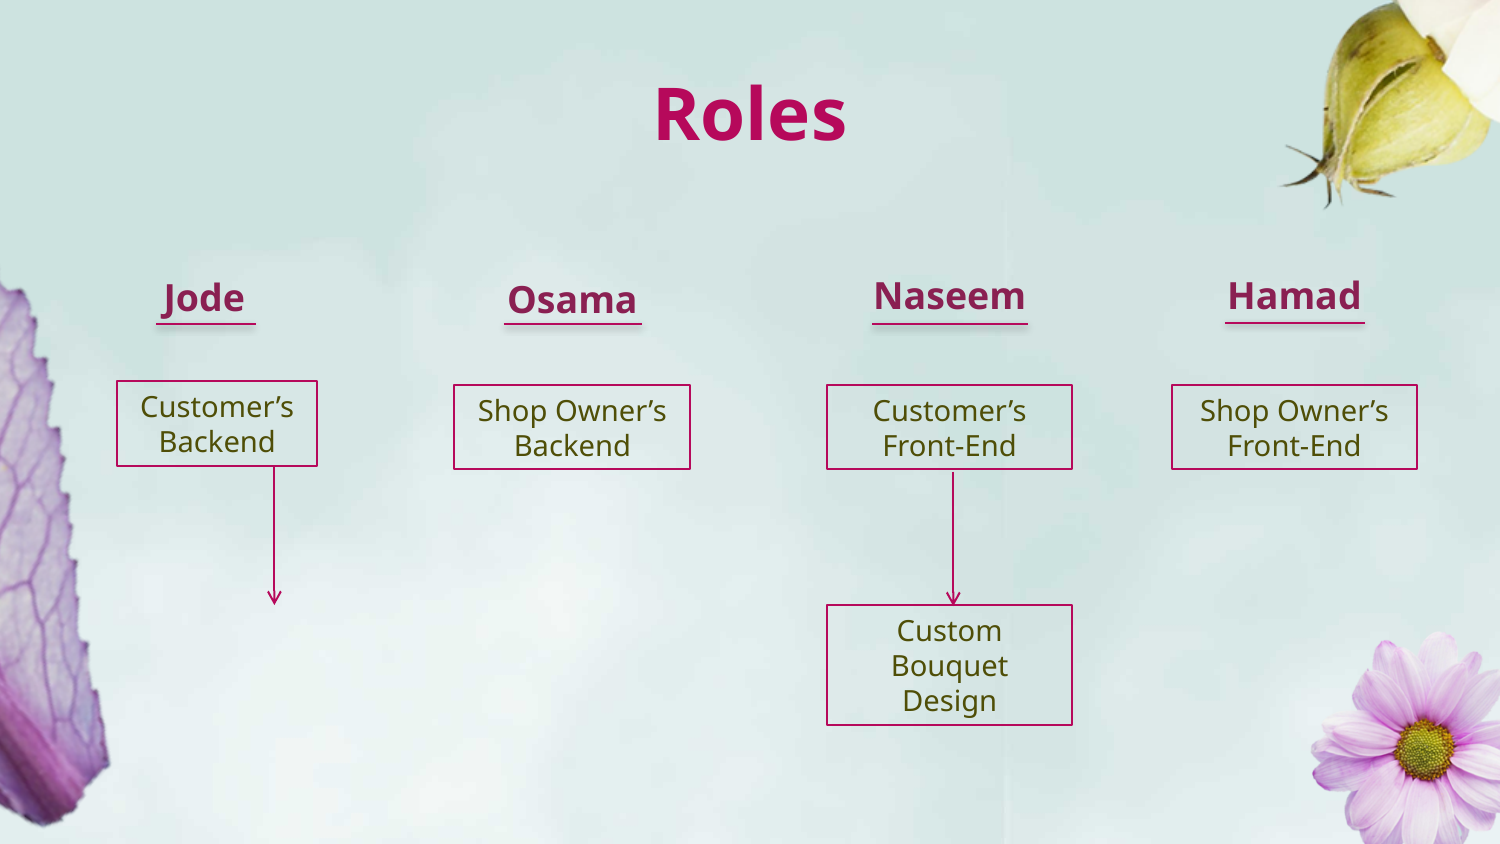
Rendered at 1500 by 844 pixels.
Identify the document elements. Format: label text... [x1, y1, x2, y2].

text_box Shop Owner’s Front-End [1172, 384, 1417, 470]
title Roles [118, 64, 1382, 159]
text_box Custom Bouquet Design [827, 604, 1073, 725]
text_box Customer’s Front-End [827, 384, 1073, 470]
text_box Shop Owner’s Backend [454, 384, 691, 470]
text_box Hamad [1207, 264, 1382, 325]
text_box Osama [485, 268, 660, 329]
text_box Naseem [852, 265, 1047, 325]
text_box Jode [117, 266, 292, 327]
picture [0, 0, 1500, 844]
text_box Customer’s Backend [117, 381, 318, 466]
